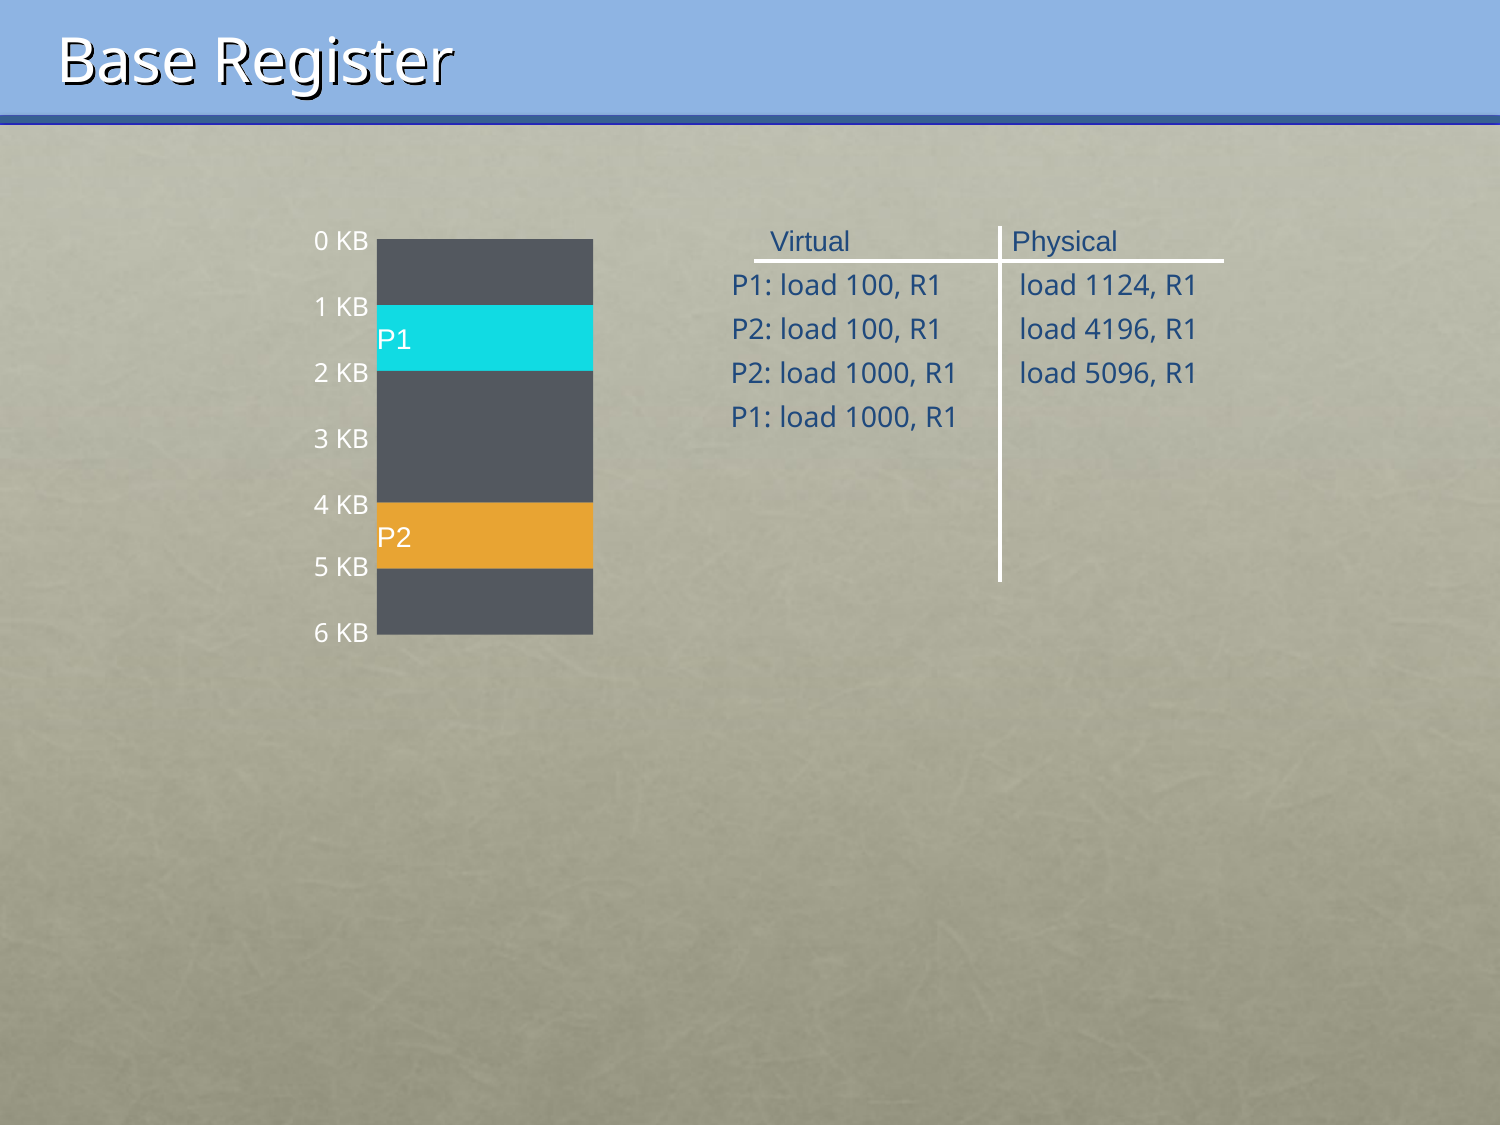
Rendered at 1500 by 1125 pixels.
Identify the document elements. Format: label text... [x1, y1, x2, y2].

text_box [376, 239, 594, 305]
text_box [376, 436, 594, 502]
text_box Physical [1007, 218, 1242, 262]
text_box Virtual [765, 218, 1000, 262]
text_box P2 [376, 502, 594, 568]
text_box [376, 568, 594, 635]
text_box P2: load 1000, R1 [726, 350, 994, 394]
text_box P1 [376, 305, 594, 370]
text_box load 4196, R1 [1007, 306, 1242, 350]
text_box 3 KB [309, 417, 374, 458]
text_box 6 KB [309, 612, 374, 653]
text_box 5 KB [309, 546, 374, 587]
text_box P1: load 100, R1 [726, 262, 989, 306]
text_box Base Register [35, 9, 1477, 106]
text_box 4 KB [309, 483, 374, 524]
text_box [376, 370, 594, 436]
text_box load 5096, R1 [1007, 350, 1242, 394]
text_box 2 KB [309, 351, 374, 392]
text_box P1: load 1000, R1 [726, 394, 994, 438]
text_box 0 KB [309, 219, 374, 261]
picture [0, 125, 1500, 1125]
text_box P2: load 100, R1 [726, 306, 989, 350]
text_box load 1124, R1 [1007, 262, 1242, 306]
text_box 1 KB [309, 285, 374, 326]
